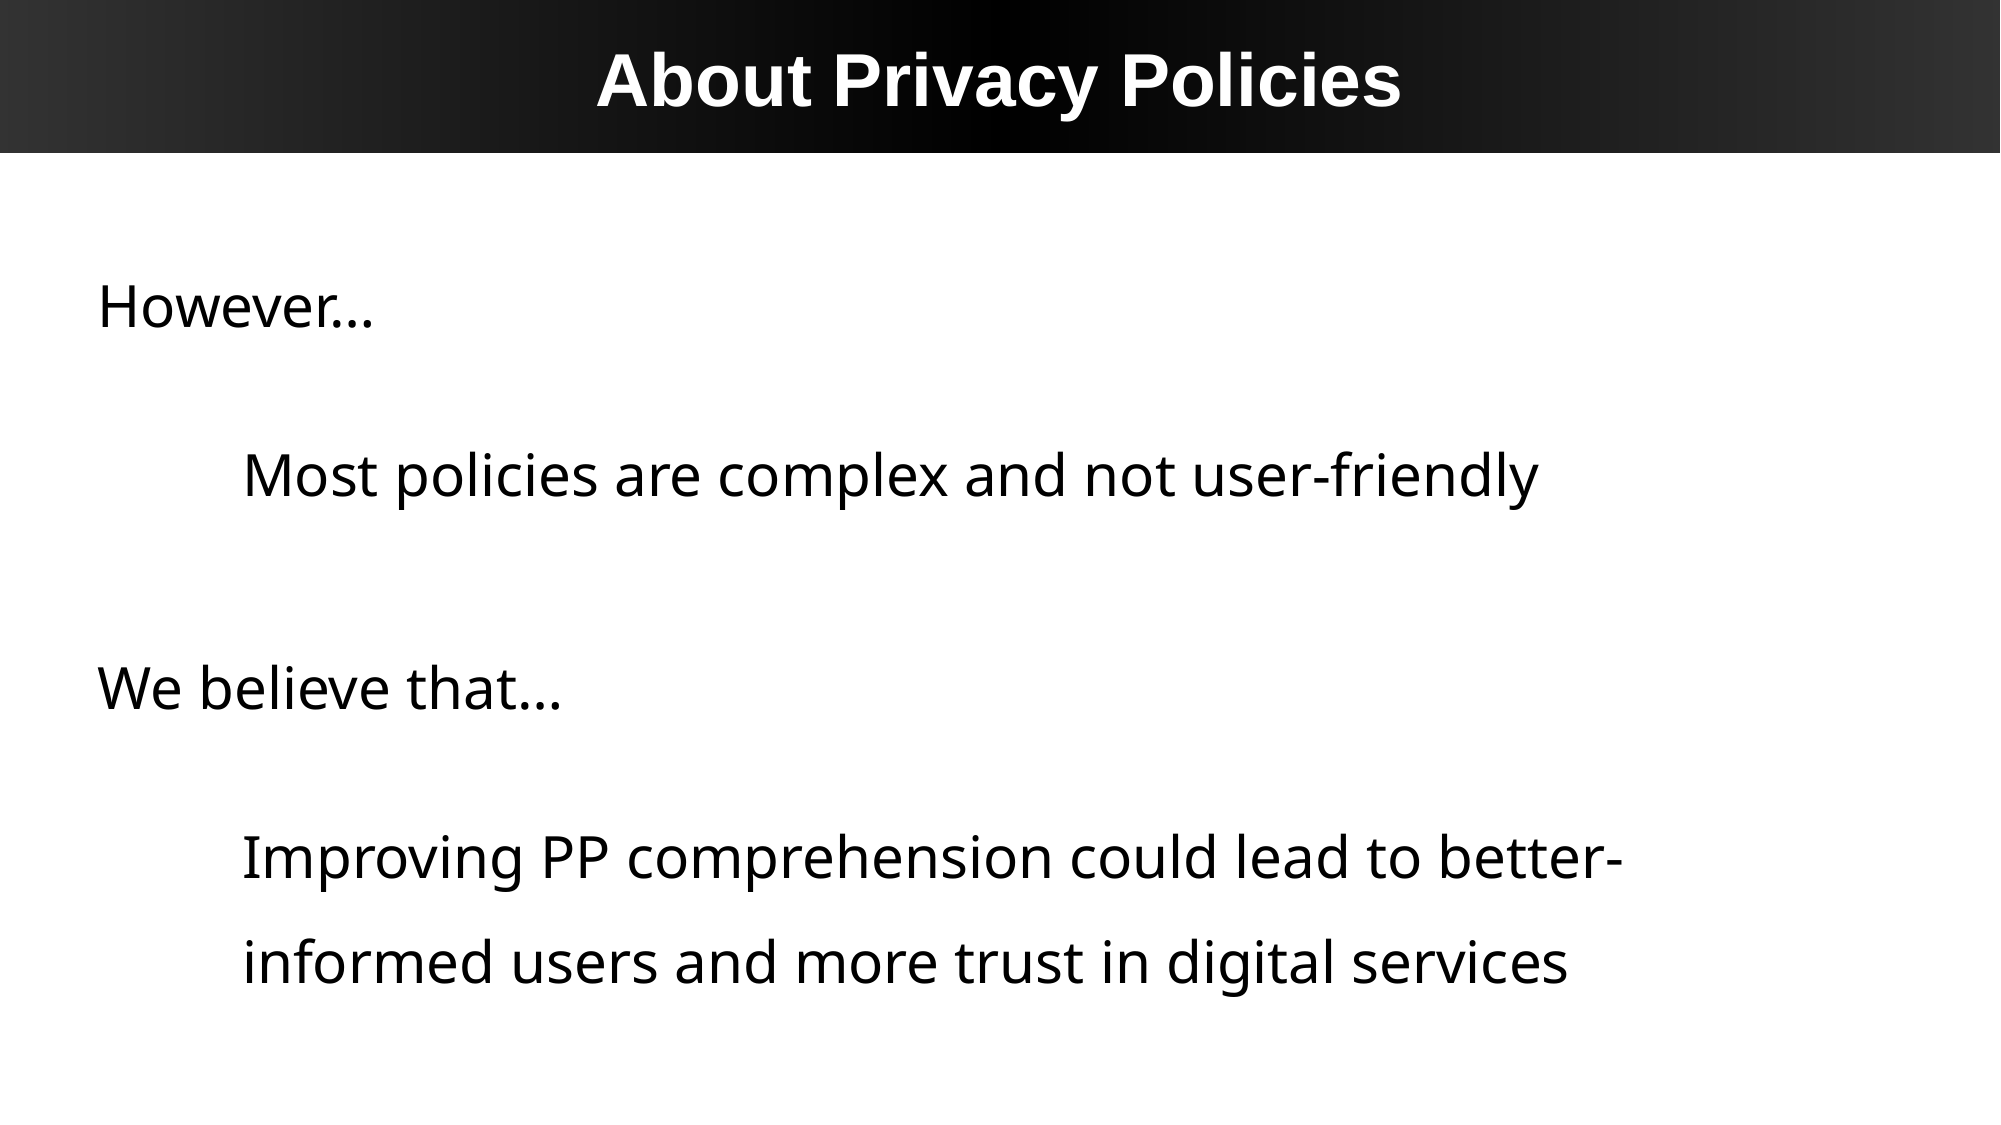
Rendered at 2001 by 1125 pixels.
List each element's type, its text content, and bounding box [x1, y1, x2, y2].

text_box Most policies are complex and not user-friendly [227, 395, 1956, 516]
text_box About Privacy Policies [0, 0, 2000, 154]
text_box However… [82, 261, 1502, 347]
text_box Improving PP comprehension could lead to better-informed users and more trust in digital services [227, 777, 1861, 1003]
text_box We believe that… [82, 643, 1502, 729]
